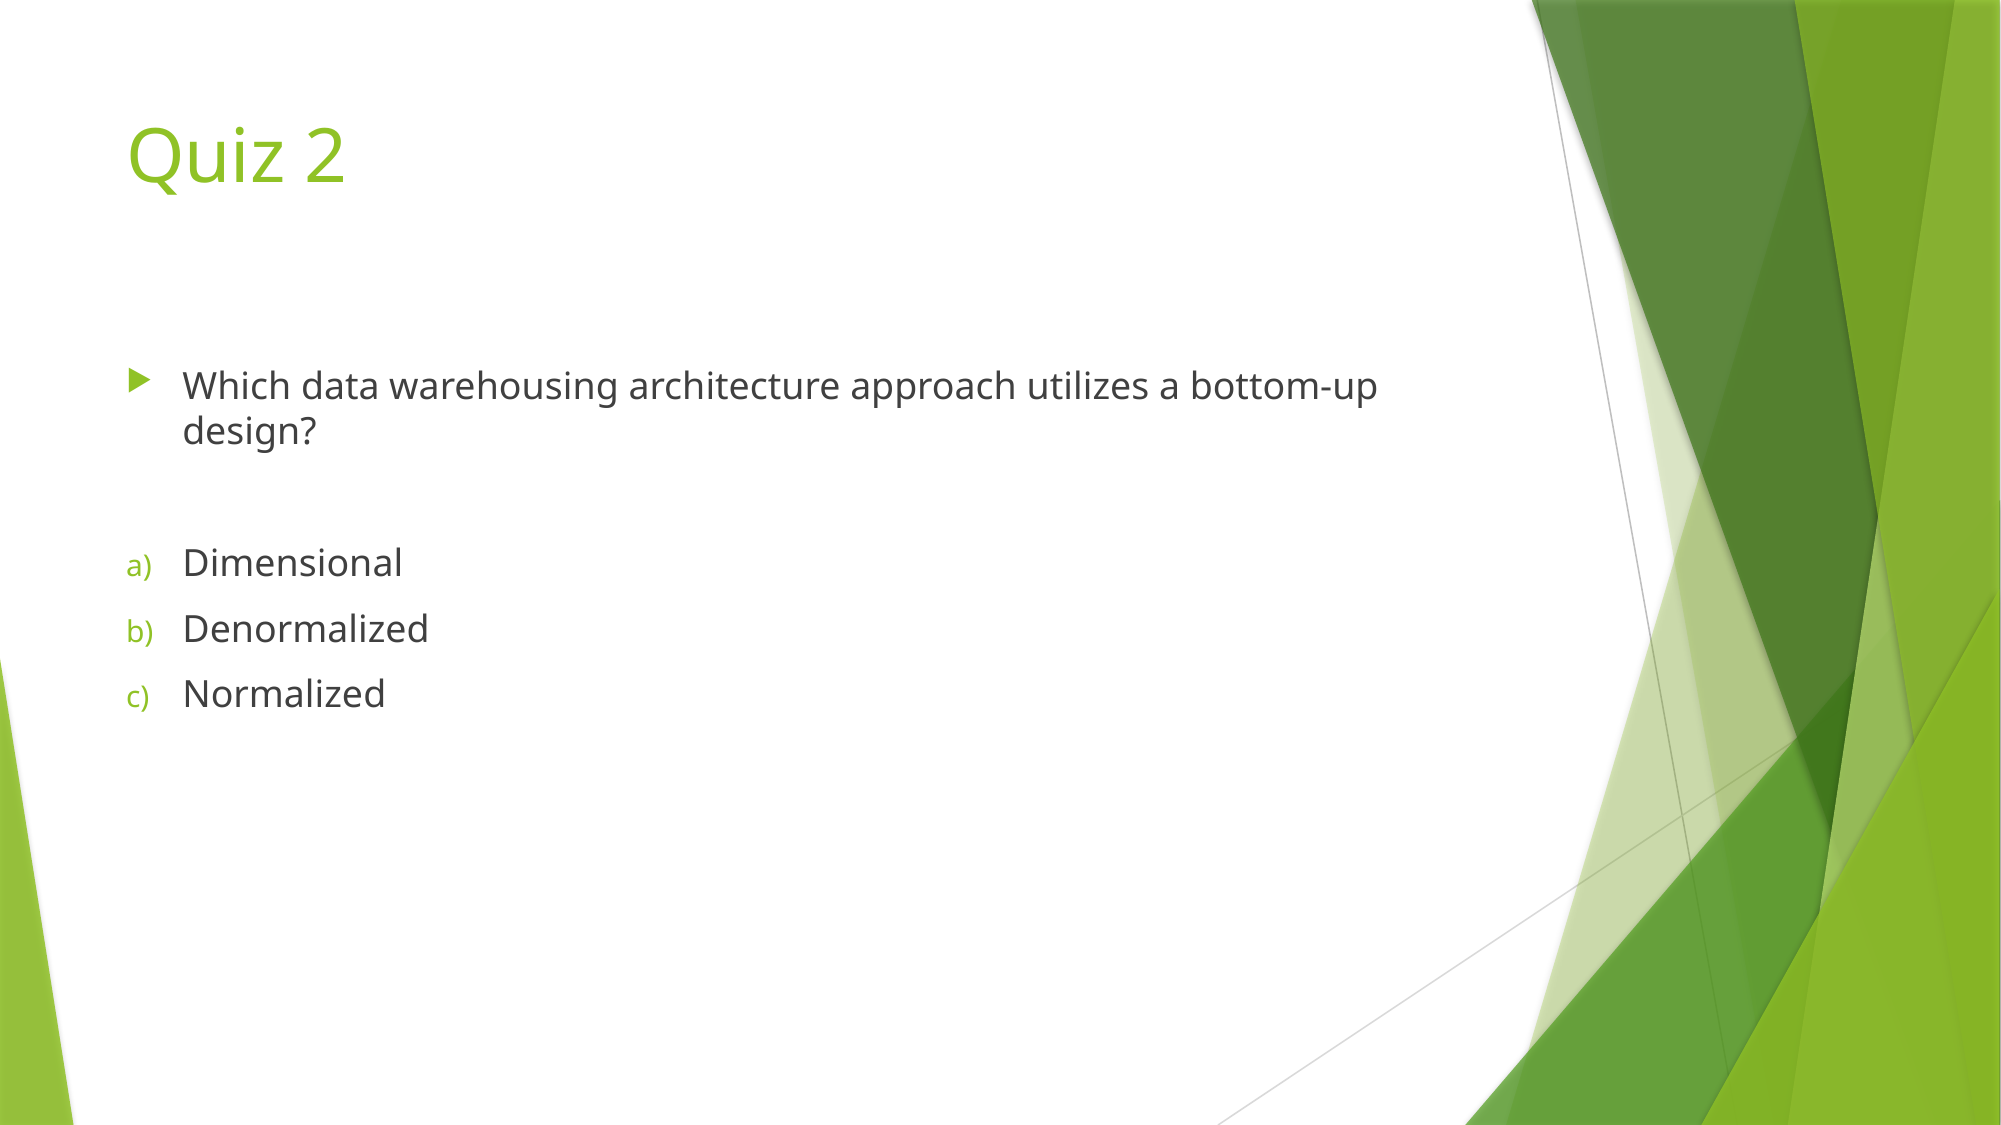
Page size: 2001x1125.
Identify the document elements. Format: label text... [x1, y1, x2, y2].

title Quiz 2 [111, 99, 1522, 317]
list Which data warehousing architecture approach utilizes a bottom-up design? Dimensional Denormalized Normalized [111, 354, 1522, 992]
